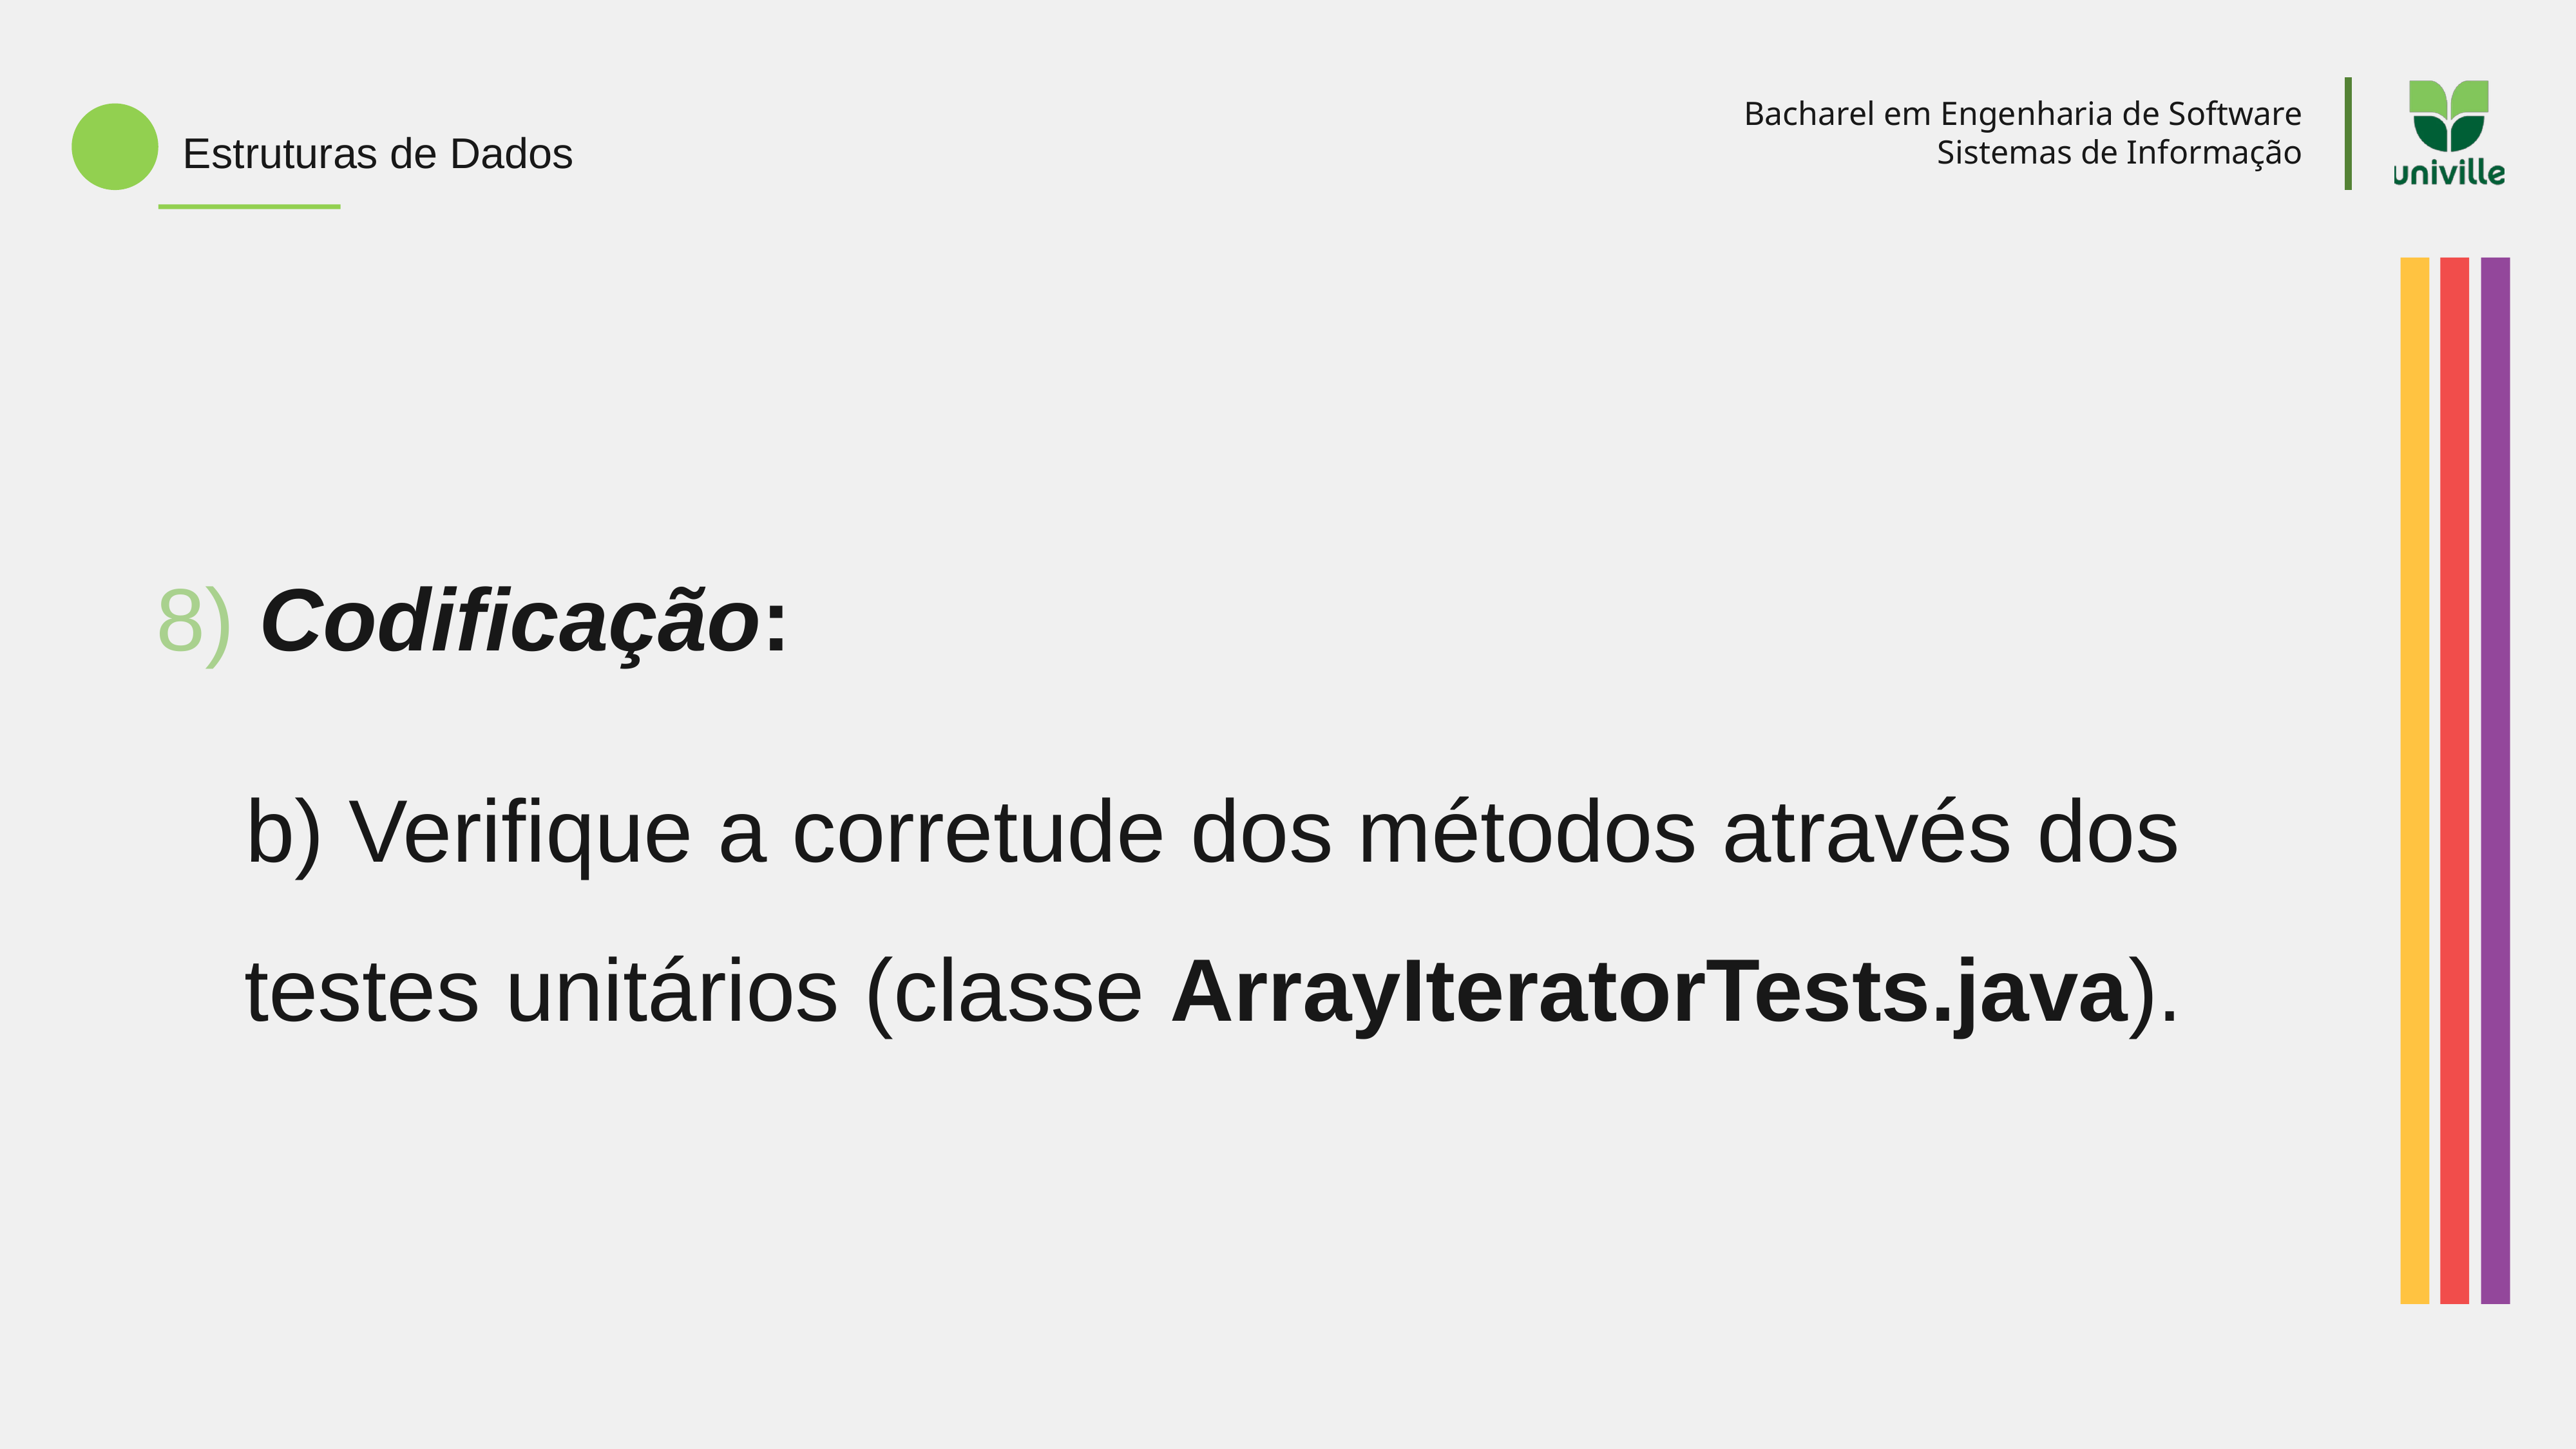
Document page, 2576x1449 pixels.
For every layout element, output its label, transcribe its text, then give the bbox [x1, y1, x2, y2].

text_box [72, 103, 158, 191]
text_box 8) Codificação: b) Verifique a corretude dos métodos através dos testes unitários (classe ArrayIteratorTests.java). [146, 504, 2280, 1174]
text_box [158, 204, 341, 209]
picture [2394, 77, 2504, 188]
text_box Estruturas de Dados [173, 120, 1724, 182]
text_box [2400, 257, 2510, 1305]
text_box Bacharel em Engenharia de Software Sistemas de Informação [1734, 88, 2313, 176]
